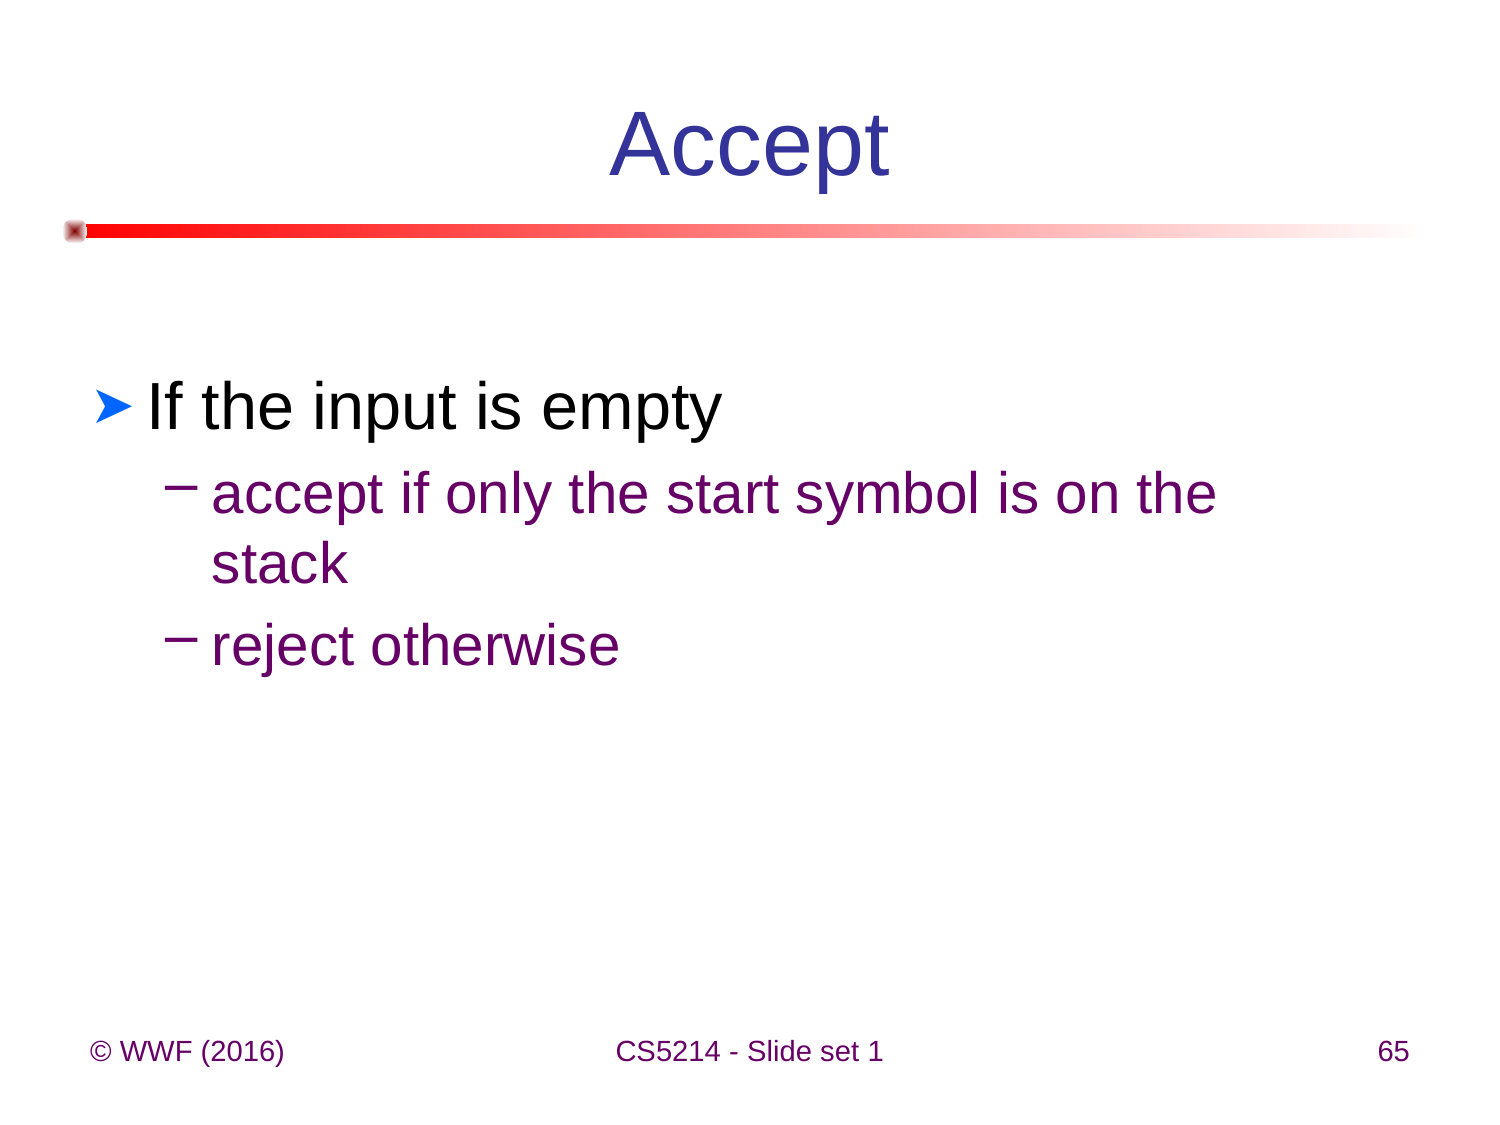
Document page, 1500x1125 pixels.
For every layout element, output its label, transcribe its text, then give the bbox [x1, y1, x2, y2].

list If the input is empty accept if only the start symbol is on the stack reject otherwise [75, 262, 1290, 1005]
slide_number © WWF (2016) [75, 1024, 425, 1103]
title Accept [75, 45, 1425, 233]
slide_number 65 [1074, 1024, 1425, 1103]
footer CS5214 - Slide set 1 [512, 1024, 988, 1103]
